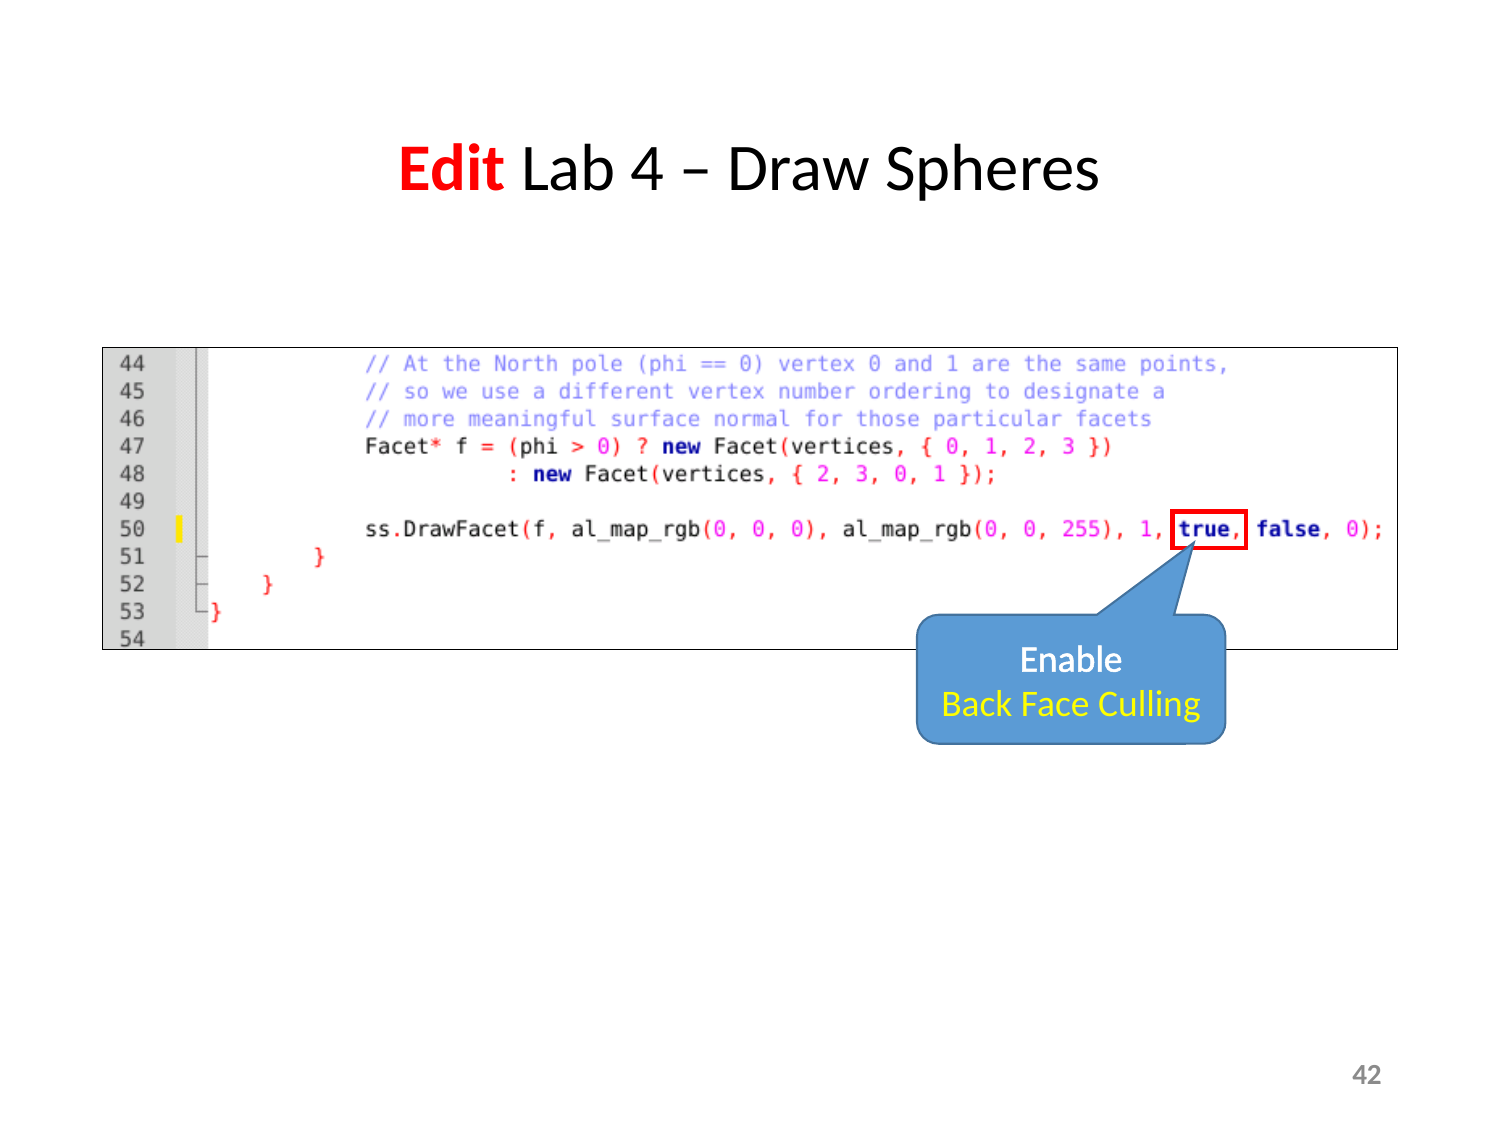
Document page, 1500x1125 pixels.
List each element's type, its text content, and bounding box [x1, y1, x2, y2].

slide_number 42 [1059, 1042, 1397, 1103]
title Edit Lab 4 – Draw Spheres [103, 59, 1397, 278]
text_box Enable Back Face Culling [915, 650, 1227, 745]
picture [102, 347, 1398, 650]
